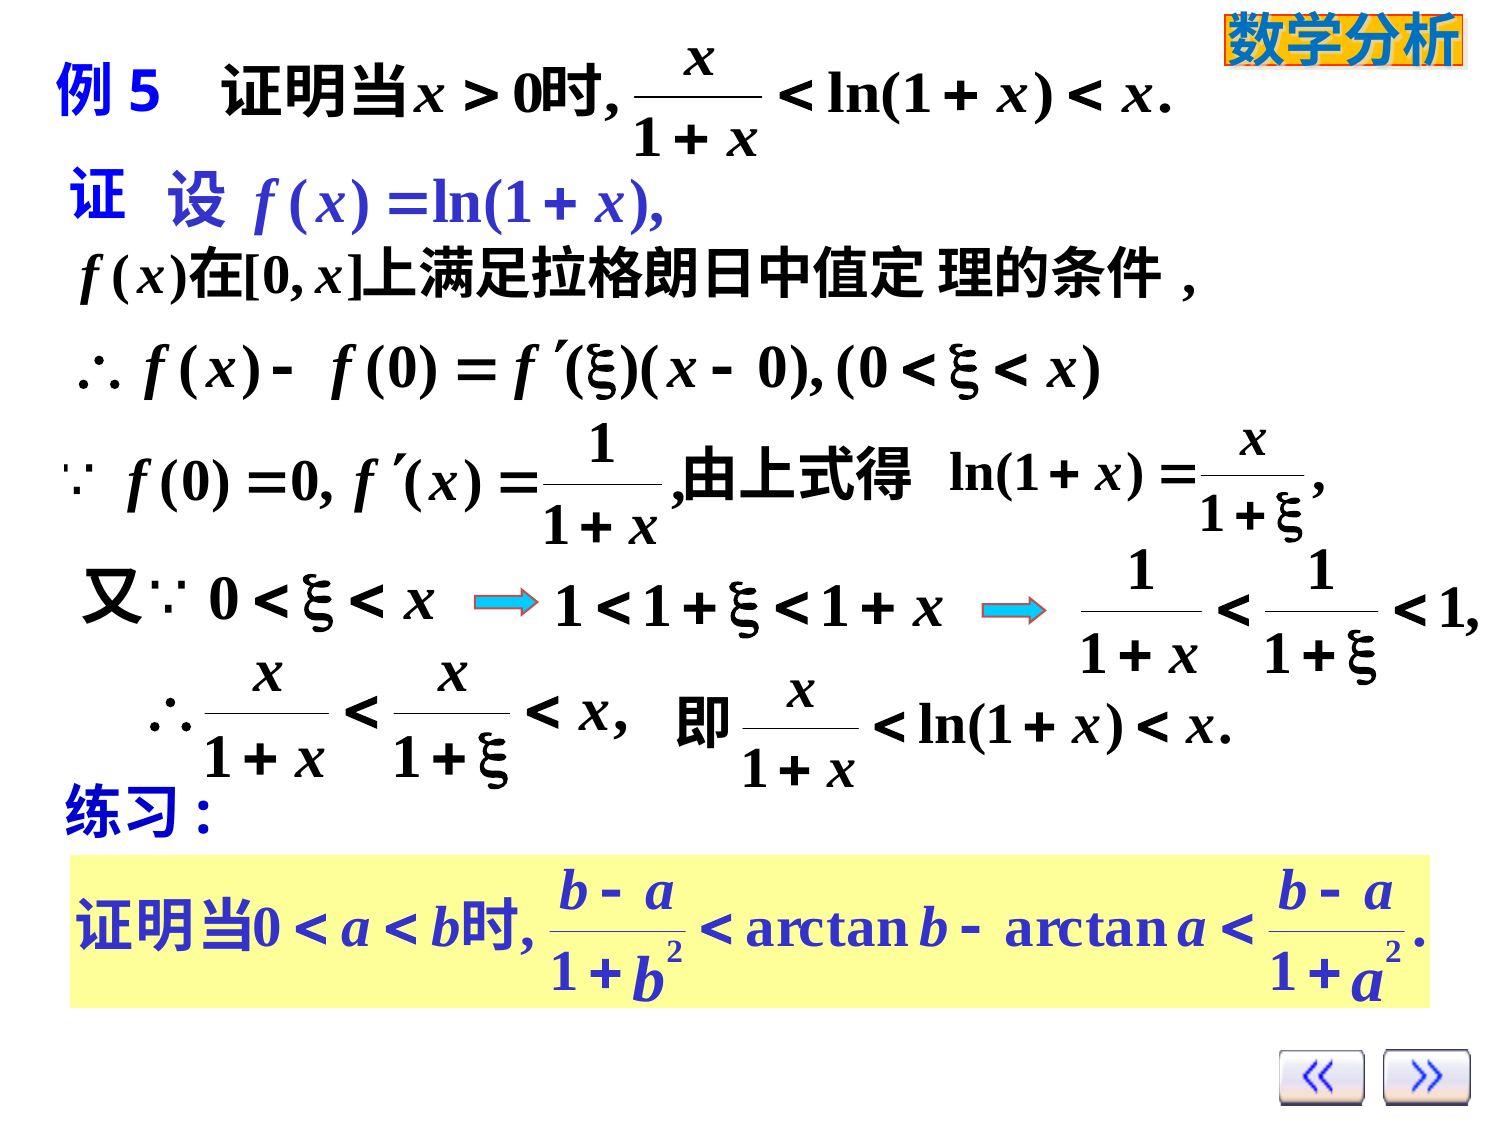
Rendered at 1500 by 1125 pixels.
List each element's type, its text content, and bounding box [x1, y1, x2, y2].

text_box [554, 577, 951, 645]
text_box 练习: [50, 767, 225, 853]
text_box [65, 243, 1200, 312]
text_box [70, 855, 1430, 1009]
text_box 例5 [41, 46, 213, 131]
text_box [676, 656, 1235, 794]
picture [1279, 1050, 1365, 1106]
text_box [218, 24, 1177, 163]
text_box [78, 337, 1105, 408]
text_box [64, 410, 689, 551]
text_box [165, 166, 668, 241]
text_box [149, 637, 632, 795]
text_box 证 [53, 149, 204, 235]
text_box 由上式得 [692, 429, 941, 515]
text_box [982, 597, 1046, 623]
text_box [946, 407, 1329, 548]
text_box [474, 589, 538, 615]
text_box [78, 567, 443, 641]
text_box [1060, 537, 1483, 691]
picture [1383, 1049, 1471, 1106]
